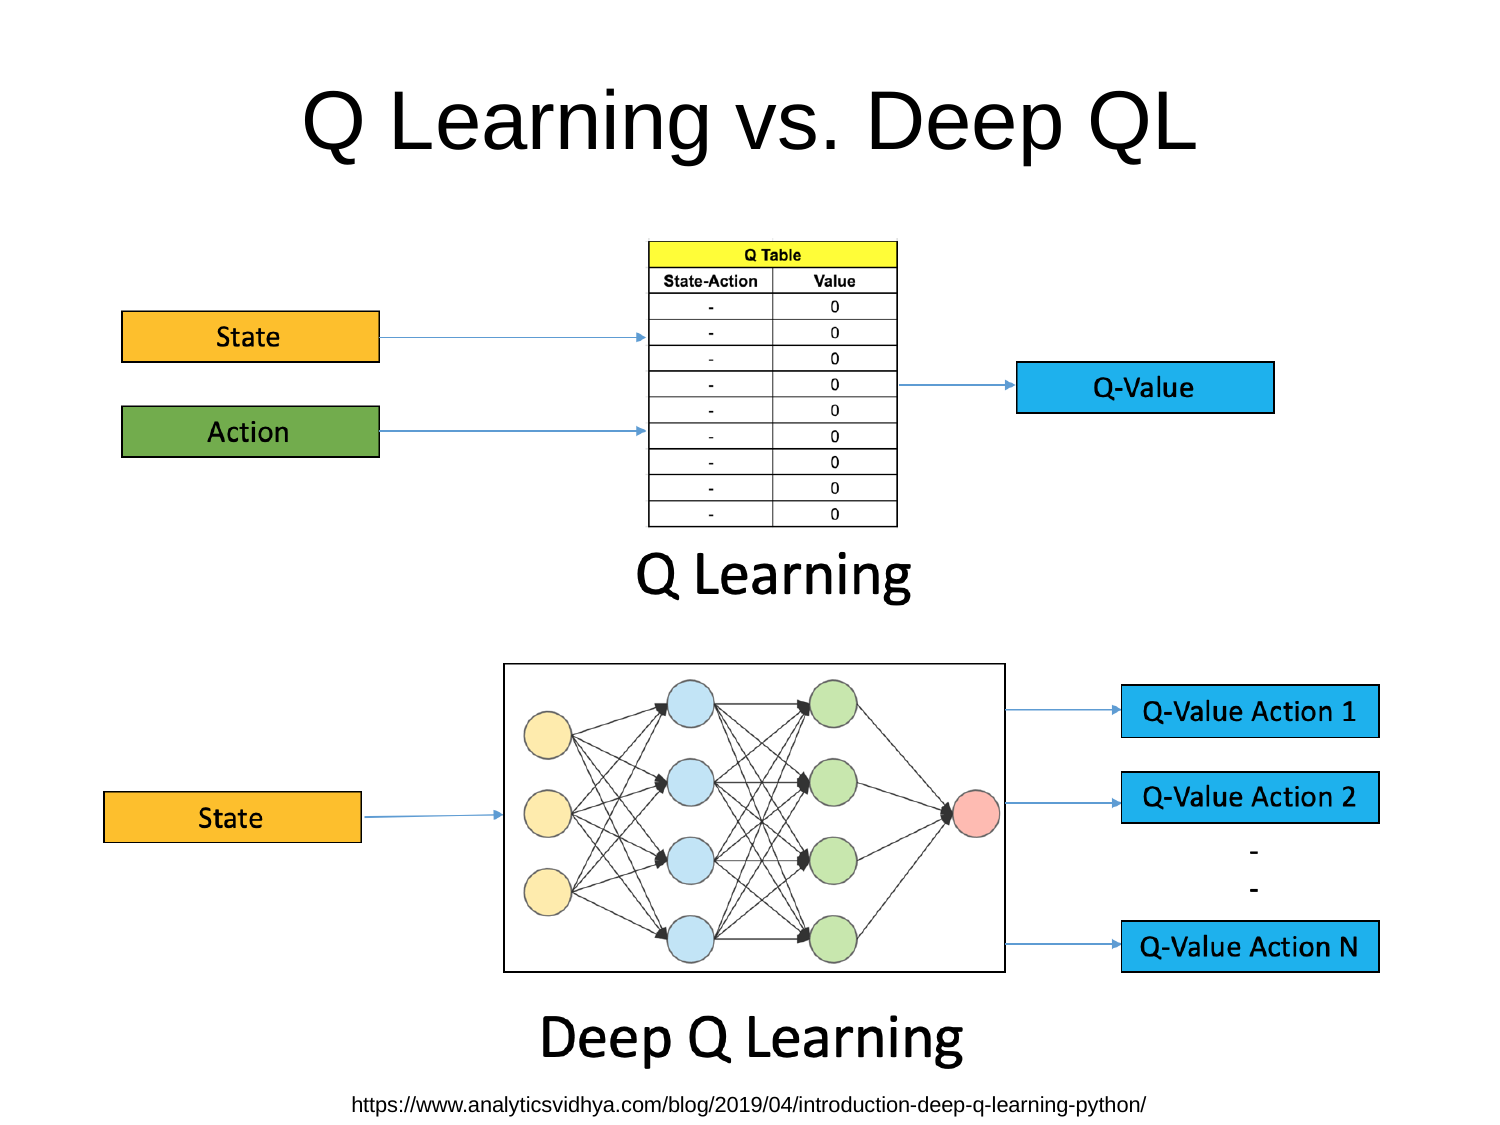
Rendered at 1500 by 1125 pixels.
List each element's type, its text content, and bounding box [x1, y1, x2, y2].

title Q Learning vs. Deep QL [74, 44, 1426, 188]
text_box https://www.analyticsvidhya.com/blog/2019/04/introduction-deep-q-learning-python/ [336, 1088, 1199, 1125]
picture [88, 210, 1412, 1079]
